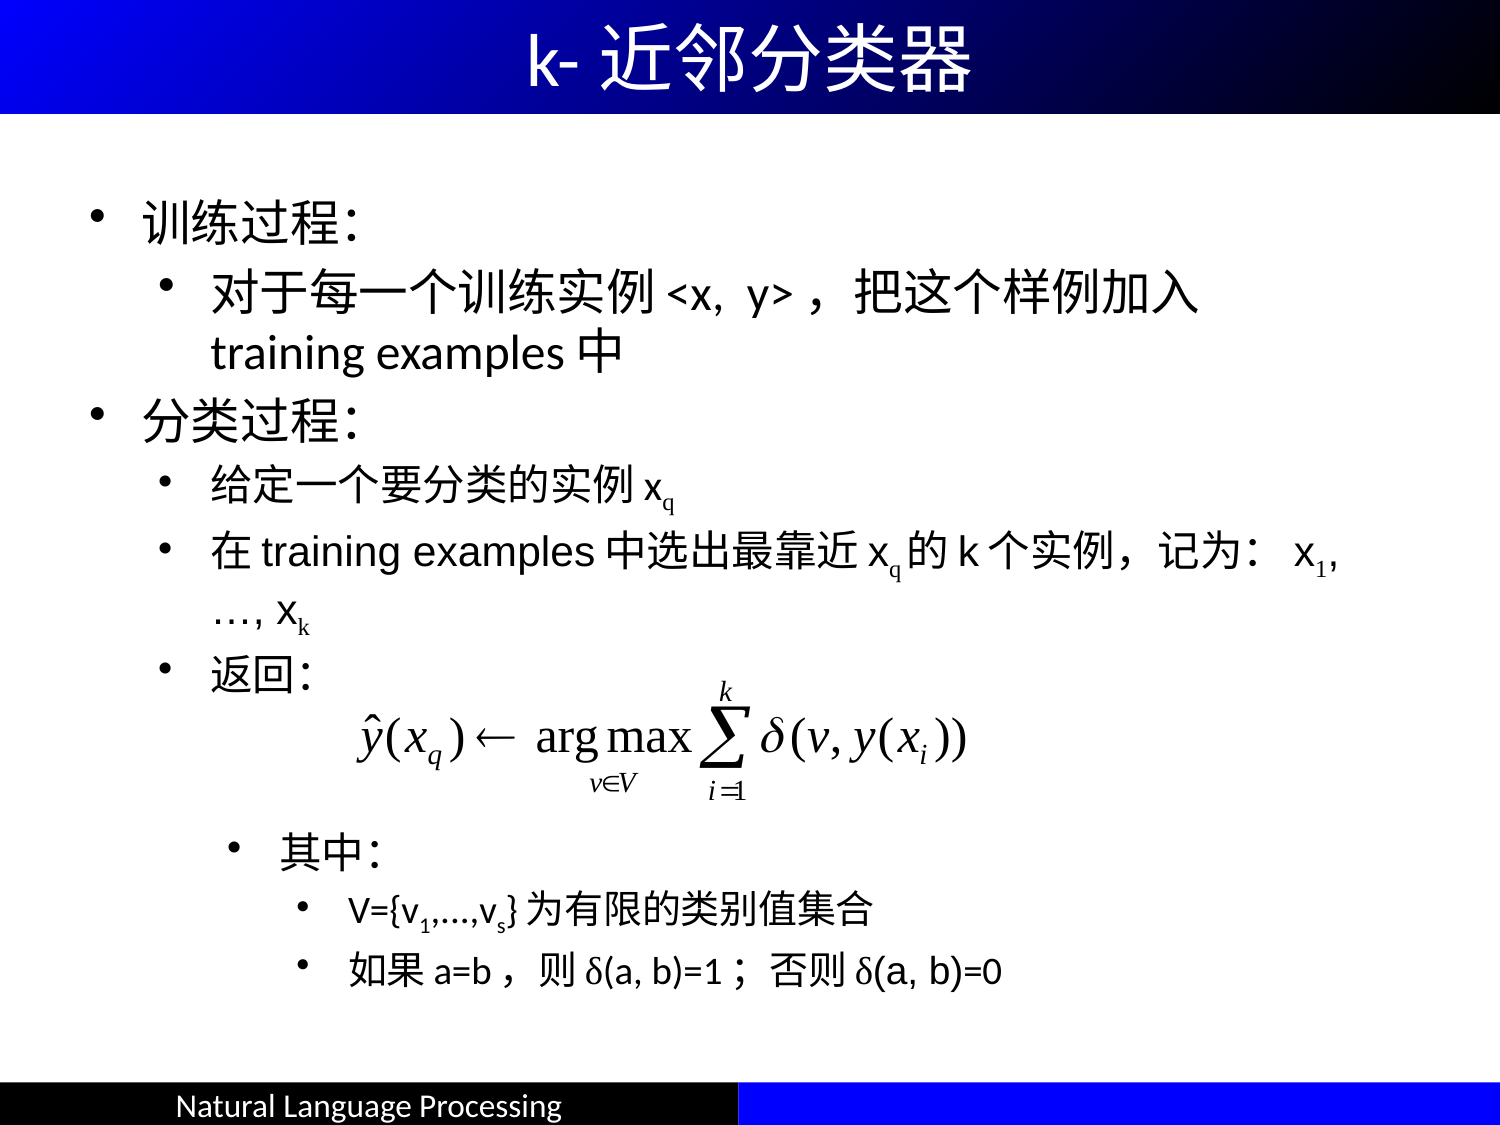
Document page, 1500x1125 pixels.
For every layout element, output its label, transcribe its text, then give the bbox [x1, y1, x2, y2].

text_box k-近邻分类器 [0, 0, 1500, 114]
text_box 训练过程： 对于每一个训练实例<x, y>，把这个样例加入training examples中 分类过程： 给定一个要分类的实例xq 在training examples中选出最靠近xq的k个实例，记为：x1, …, xk 返回： 其中： V={v1,...,vs}为有限的类别值集合 如果a=b，则δ(a, b)=1；否则δ(a, b)=0 [75, 184, 1365, 1005]
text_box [348, 668, 978, 811]
